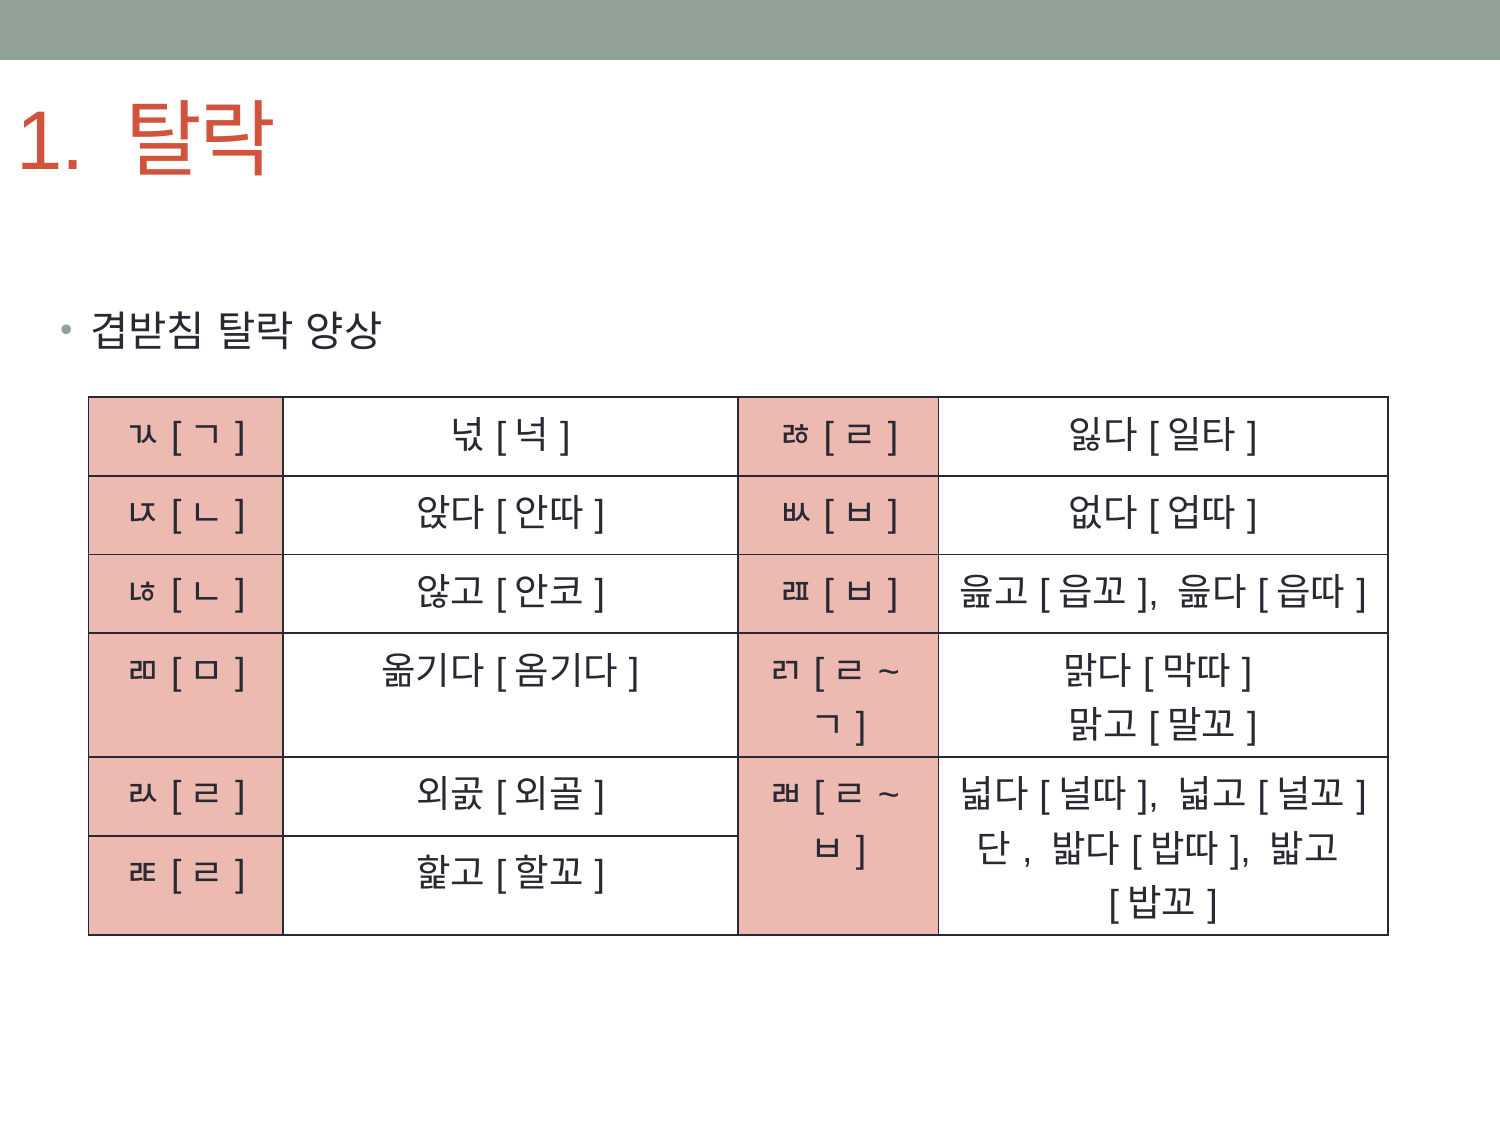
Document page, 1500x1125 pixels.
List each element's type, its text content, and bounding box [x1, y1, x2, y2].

table_cell 옮기다[옴기다] [284, 634, 737, 756]
table_cell 앉다[안따] [284, 477, 737, 554]
table_cell 넓다[널따], 넓고[널꼬] 단, 밟다[밥따], 밟고[밥꼬] [939, 758, 1387, 934]
table_header ㄳ[ㄱ] [89, 398, 282, 475]
table_cell ㄾ[ㄹ] [89, 837, 282, 934]
table_cell 핥고[할꼬] [284, 837, 737, 934]
table_cell 읊고[읍꼬], 읊다[읍따] [939, 555, 1387, 632]
table_cell 맑다[막따] 맑고[말꼬] [939, 634, 1387, 756]
table_cell ㄶ[ㄴ] [89, 555, 282, 632]
table_cell 않고[안코] [284, 555, 737, 632]
table_cell ㄿ[ㅂ] [739, 555, 938, 632]
table_cell ㄼ[ㄹ~ㅂ] [739, 758, 938, 934]
table_cell ㄵ[ㄴ] [89, 477, 282, 554]
table_cell ㄻ[ㅁ] [89, 634, 282, 756]
title 1. 탈락 [1, 54, 1352, 218]
table_header 잃다[일타] [939, 398, 1387, 475]
list 겹받침 탈락 양상 [0, 243, 1500, 1106]
table_cell ㄺ[ㄹ~ㄱ] [739, 634, 938, 756]
table_cell 없다[업따] [939, 477, 1387, 554]
table_header ㅀ[ㄹ] [739, 398, 938, 475]
table_cell 외곬[외골] [284, 758, 737, 835]
table_cell ㅄ[ㅂ] [739, 477, 938, 554]
table_cell ㄽ[ㄹ] [89, 758, 282, 835]
table_header 넋[넉] [284, 398, 737, 475]
